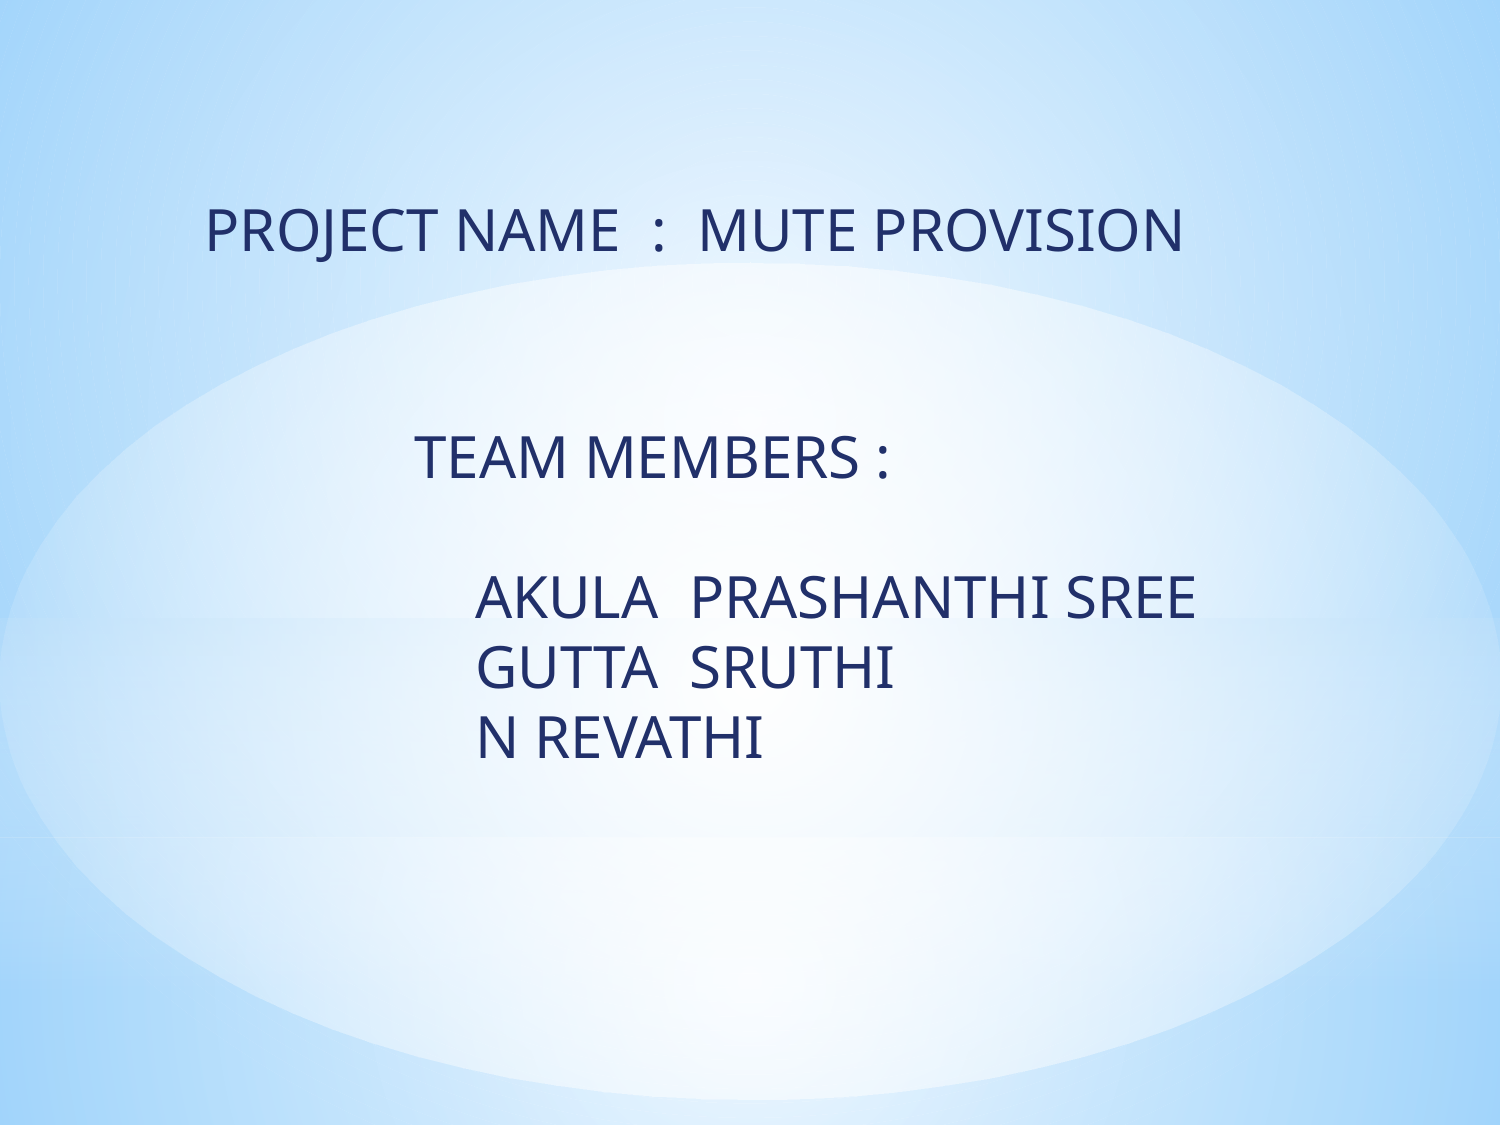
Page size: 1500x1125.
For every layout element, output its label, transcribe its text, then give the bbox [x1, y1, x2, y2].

text_box PROJECT NAME : MUTE PROVISION [189, 185, 1217, 271]
text_box TEAM MEMBERS : AKULA PRASHANTHI SREE GUTTA SRUTHI N REVATHI [399, 412, 1214, 848]
